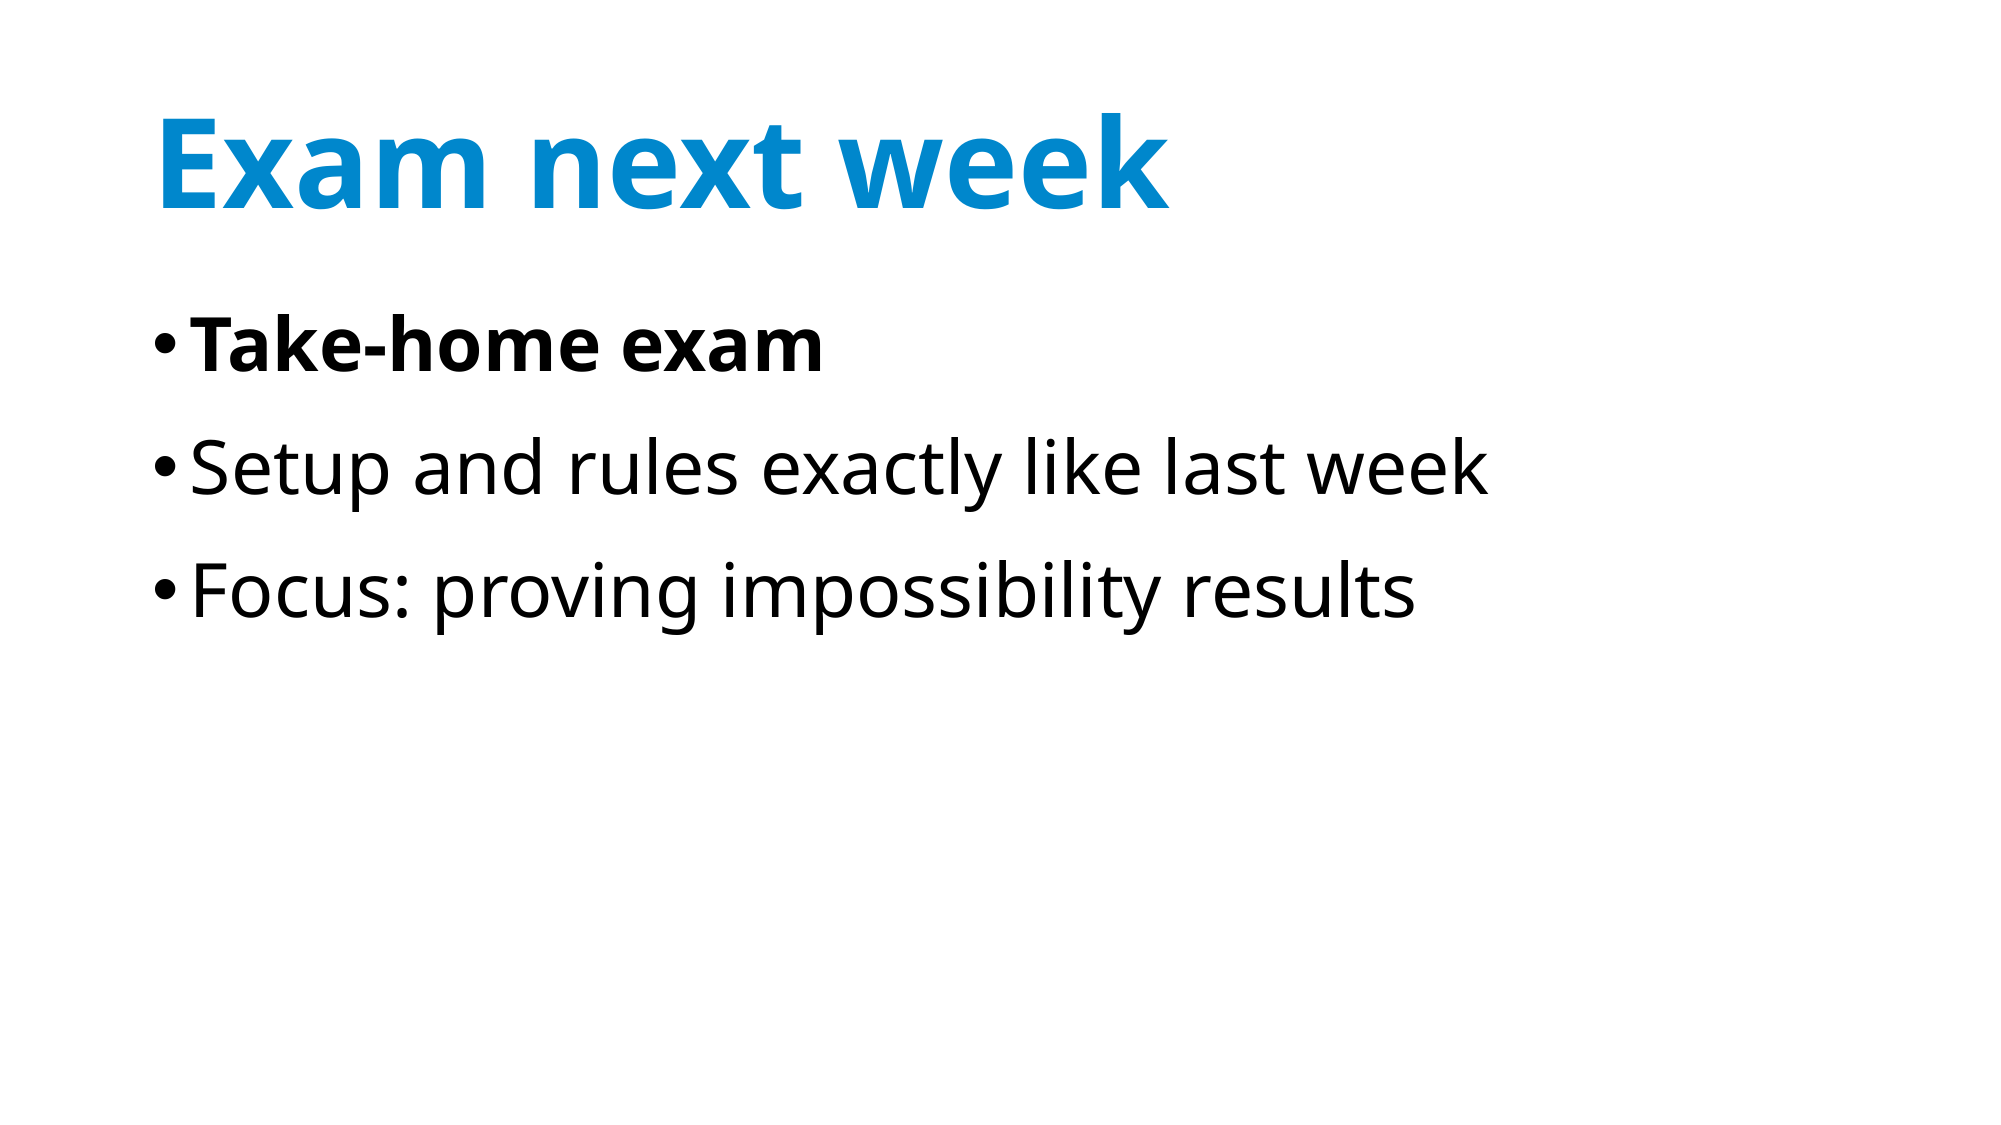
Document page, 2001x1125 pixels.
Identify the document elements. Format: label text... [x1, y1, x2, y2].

title Exam next week [137, 59, 1863, 278]
list Take-home exam Setup and rules exactly like last week Focus: proving impossibility results [137, 299, 1863, 1014]
